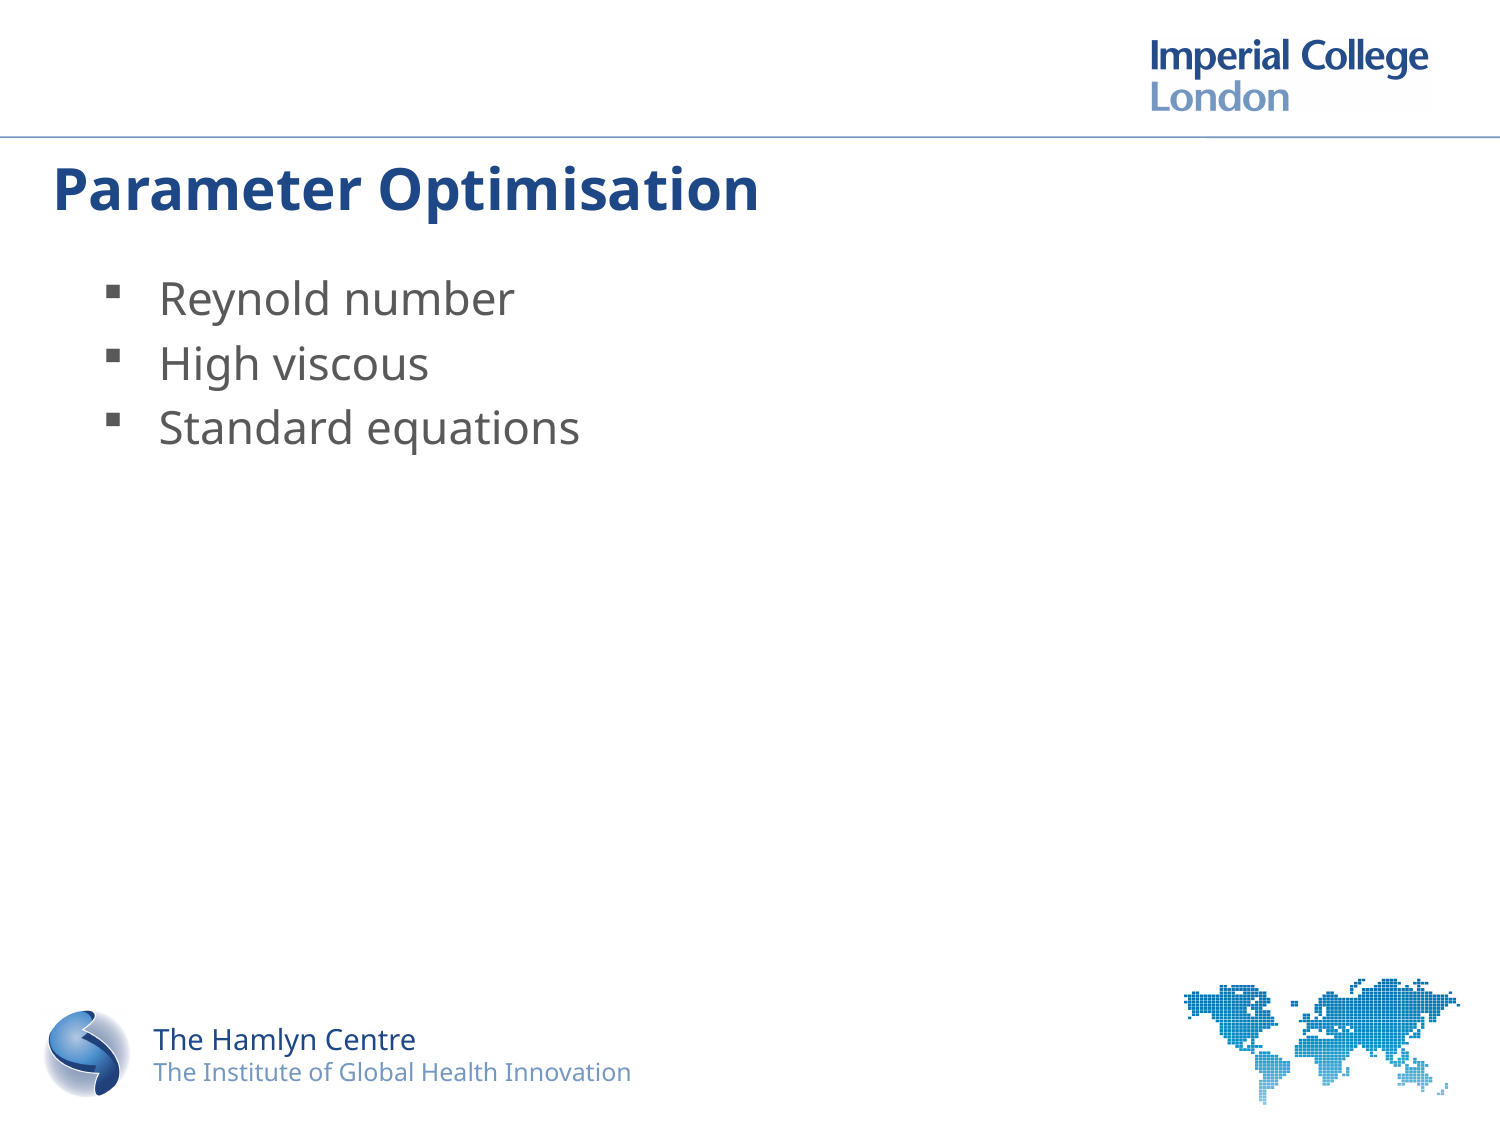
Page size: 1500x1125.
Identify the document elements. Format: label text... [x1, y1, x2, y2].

picture [1149, 37, 1431, 113]
picture [37, 1005, 525, 1100]
list Reynold number High viscous Standard equations [87, 262, 1388, 976]
picture [1163, 964, 1478, 1107]
title Parameter Optimisation [37, 137, 1388, 238]
